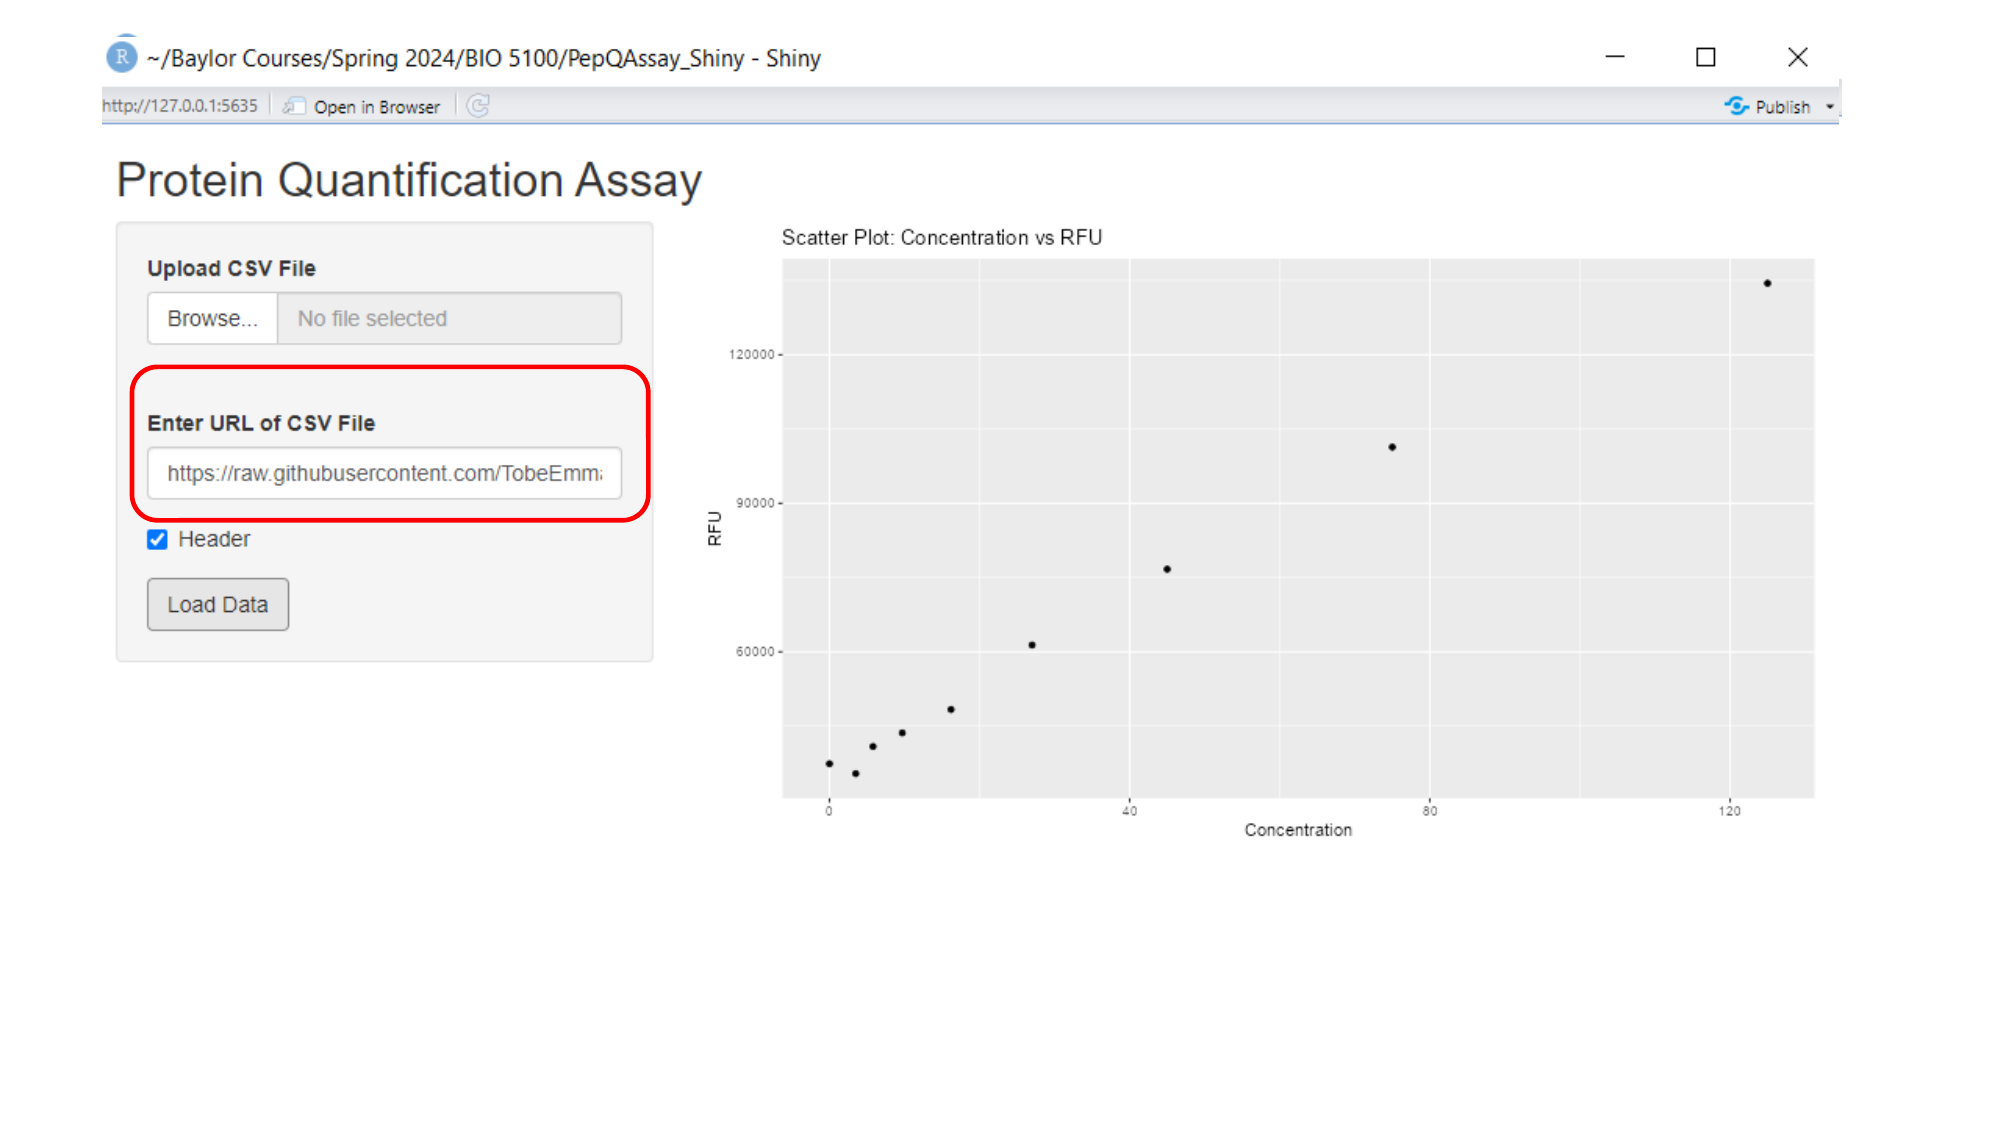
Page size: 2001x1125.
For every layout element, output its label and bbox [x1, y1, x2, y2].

picture [102, 26, 1843, 890]
